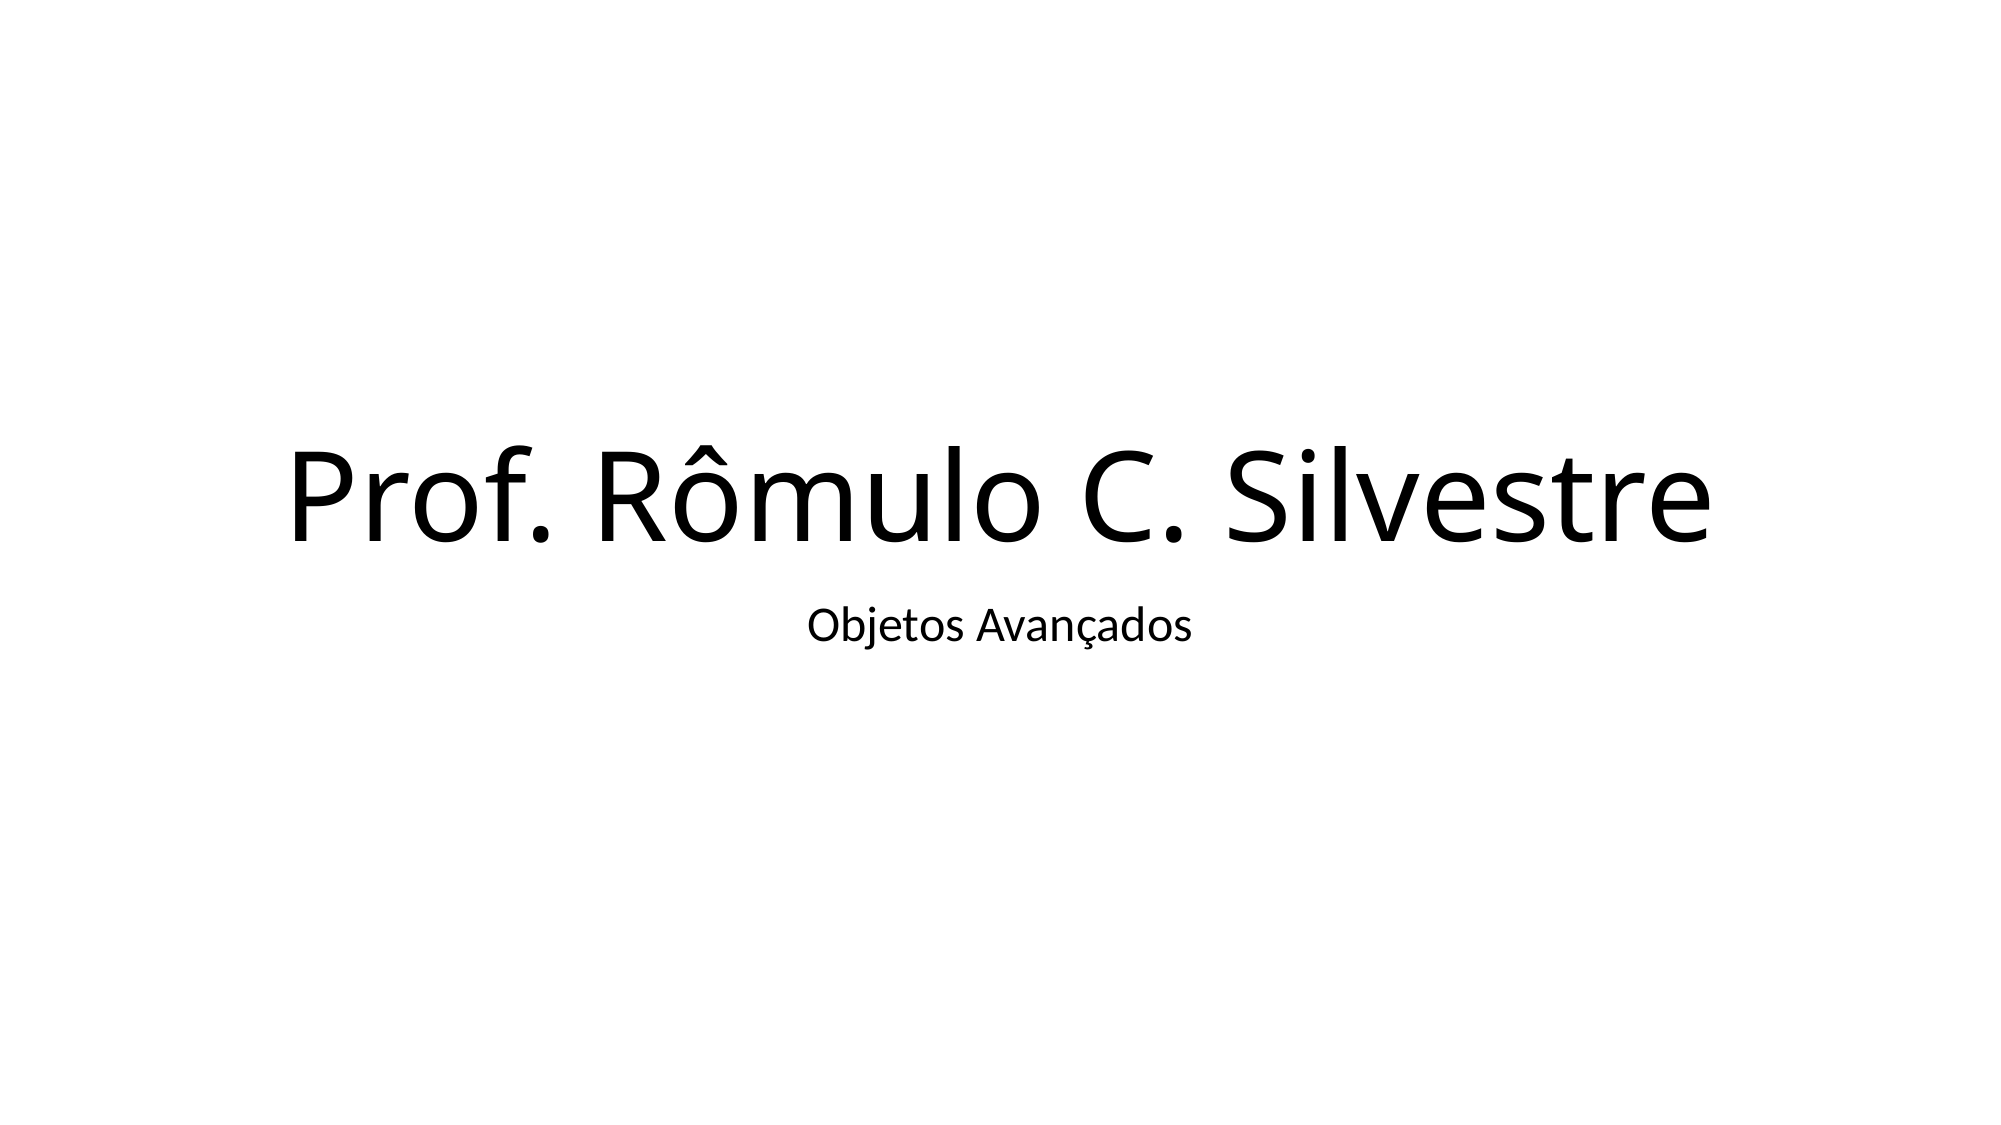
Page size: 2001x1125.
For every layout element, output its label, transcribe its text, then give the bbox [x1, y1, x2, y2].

subtitle Objetos Avançados [249, 590, 1750, 863]
title Prof. Rômulo C. Silvestre [249, 184, 1750, 576]
